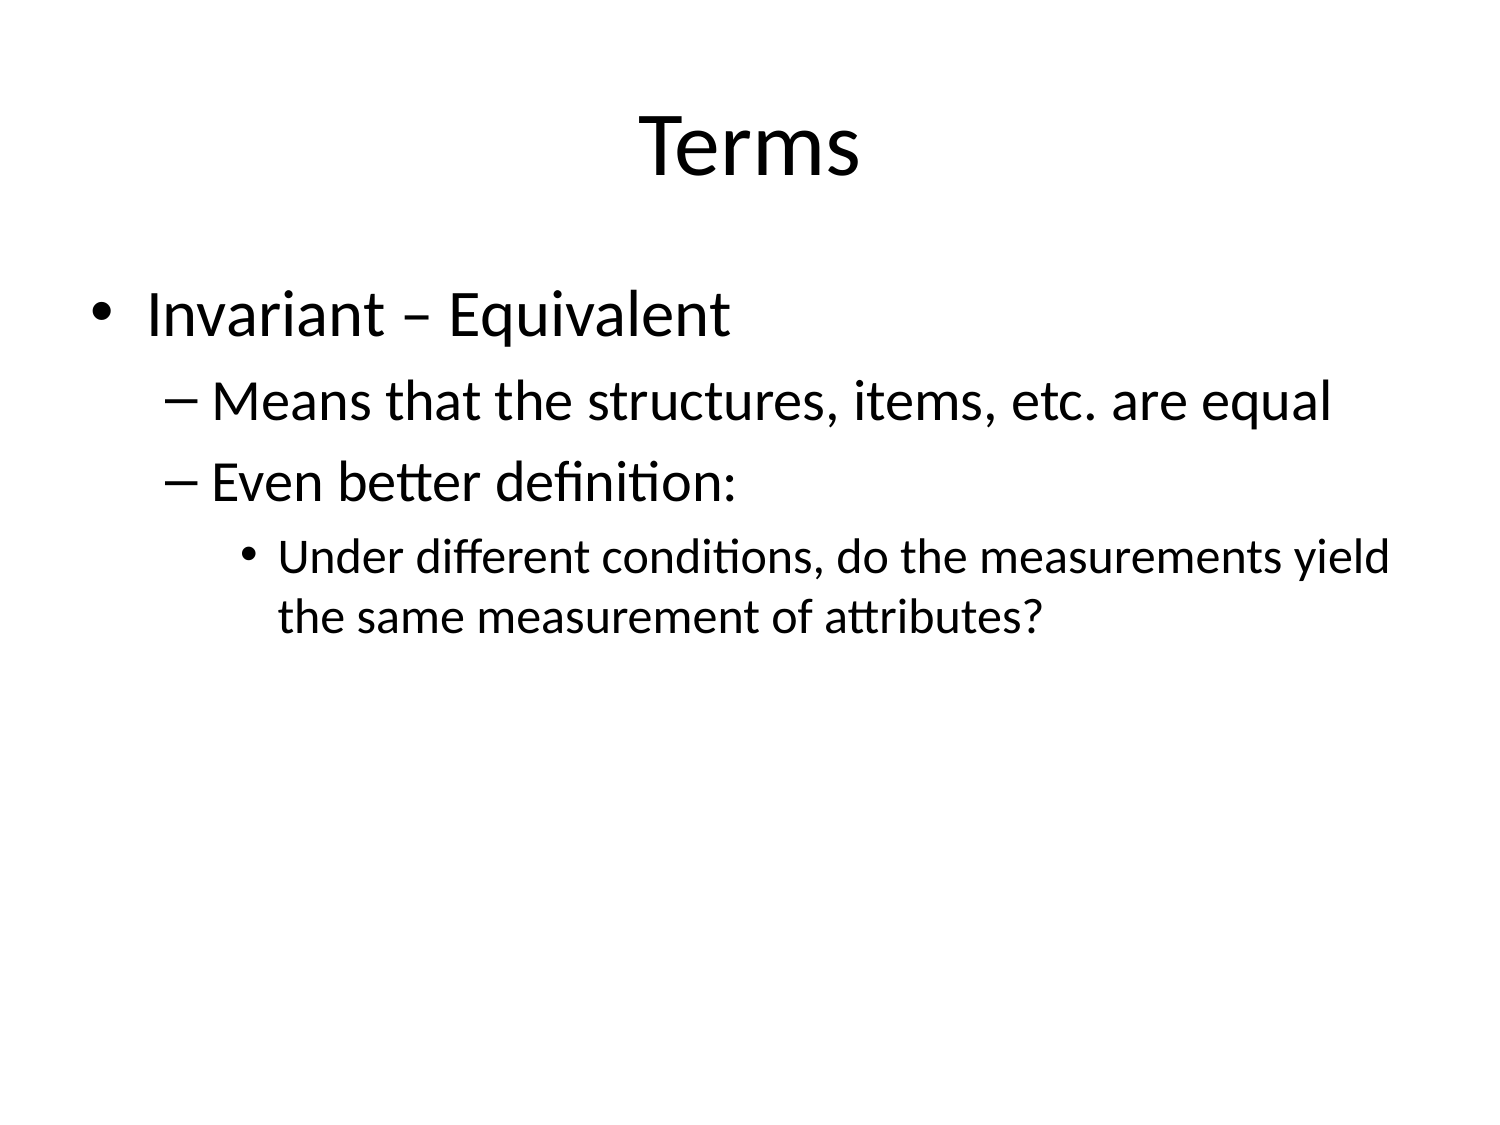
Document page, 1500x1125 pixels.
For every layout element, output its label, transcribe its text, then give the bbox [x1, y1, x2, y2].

list Invariant – Equivalent Means that the structures, items, etc. are equal Even better definition: Under different conditions, do the measurements yield the same measurement of attributes? [75, 262, 1425, 1005]
title Terms [75, 45, 1425, 233]
